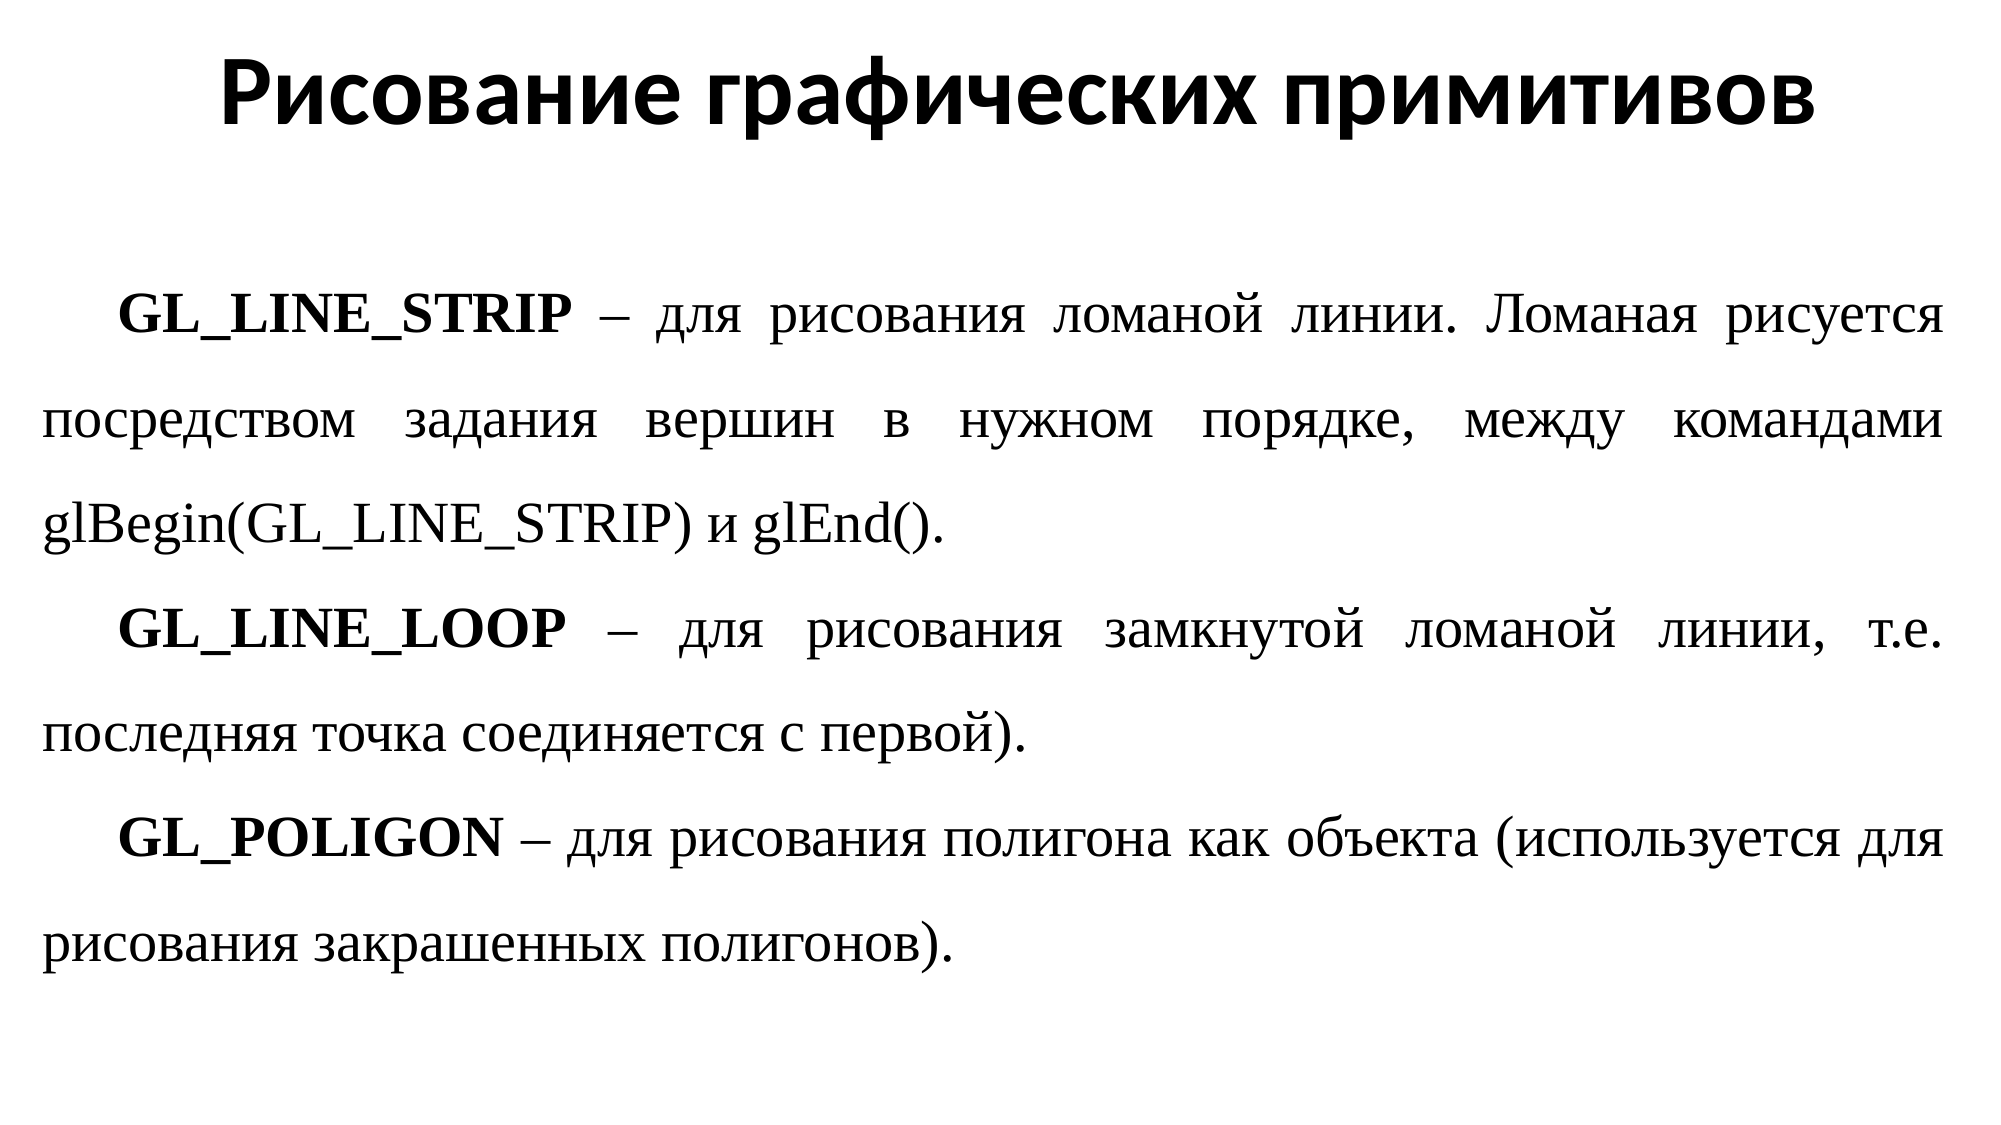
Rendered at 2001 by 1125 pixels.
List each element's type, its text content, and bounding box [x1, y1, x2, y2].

text_box Рисование графических примитивов [205, 17, 1835, 153]
text_box GL_LINE_STRIP – для рисования ломаной линии. Ломаная рисуется посредством задания вершин в нужном порядке, между командами glBegin(GL_LINE_STRIP) и glEnd(). GL_LINE_LOOP – для рисования замкнутой ломаной линии, т.е. последняя точка соединяется с первой). GL_POLIGON – для рисования полигона как объекта (используется для рисования закрашенных полигонов). [27, 231, 1960, 981]
